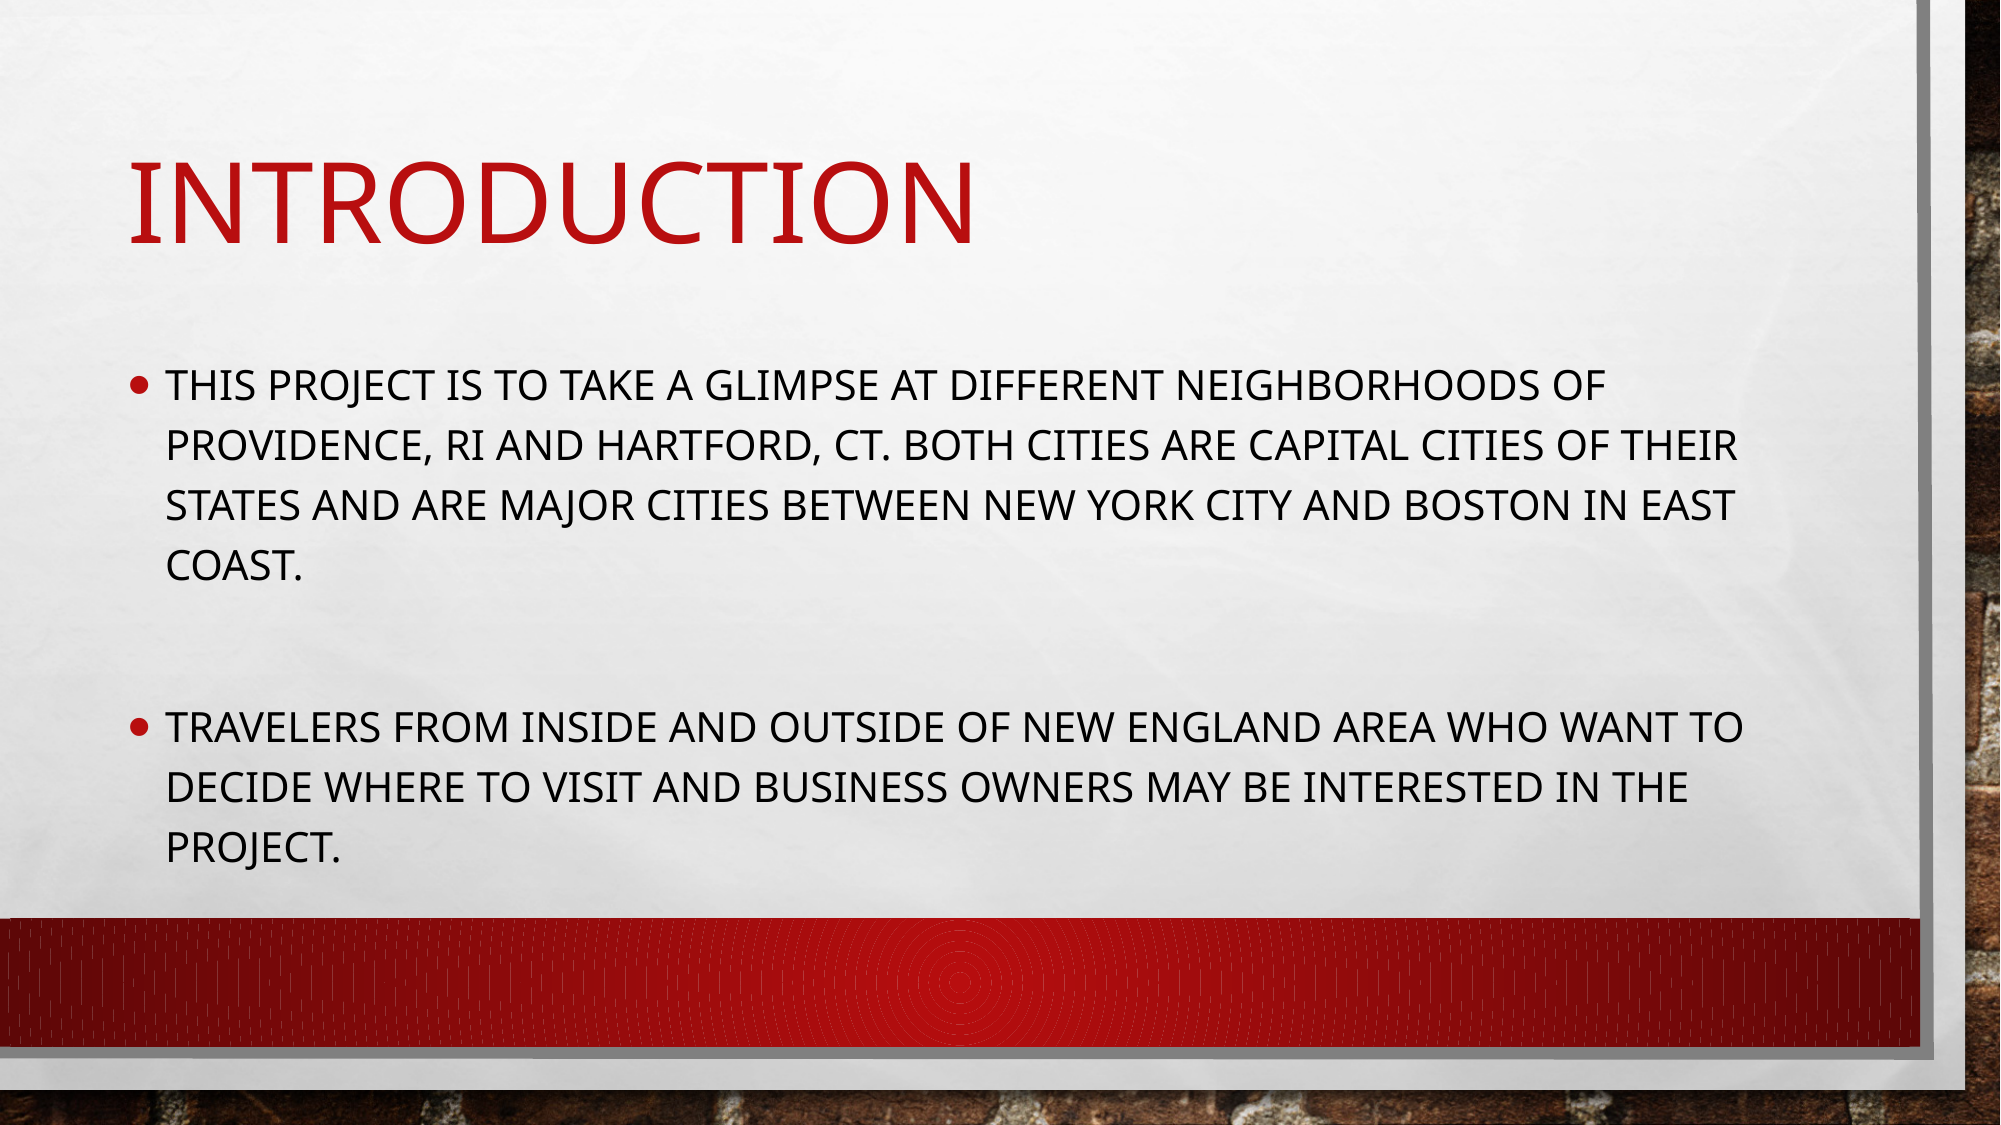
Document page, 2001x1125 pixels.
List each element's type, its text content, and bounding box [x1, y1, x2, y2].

list This project is to take a glimpse at different neighborhoods of Providence, RI and Hartford, CT. Both cities are capital cities of their states and are major cities between New York City and Boston in East Coast. Travelers from inside and outside of New England area who want to decide where to visit and business owners may be interested in the project. [112, 338, 1818, 882]
title Introduction [112, 112, 1818, 302]
picture [0, 0, 2000, 1125]
